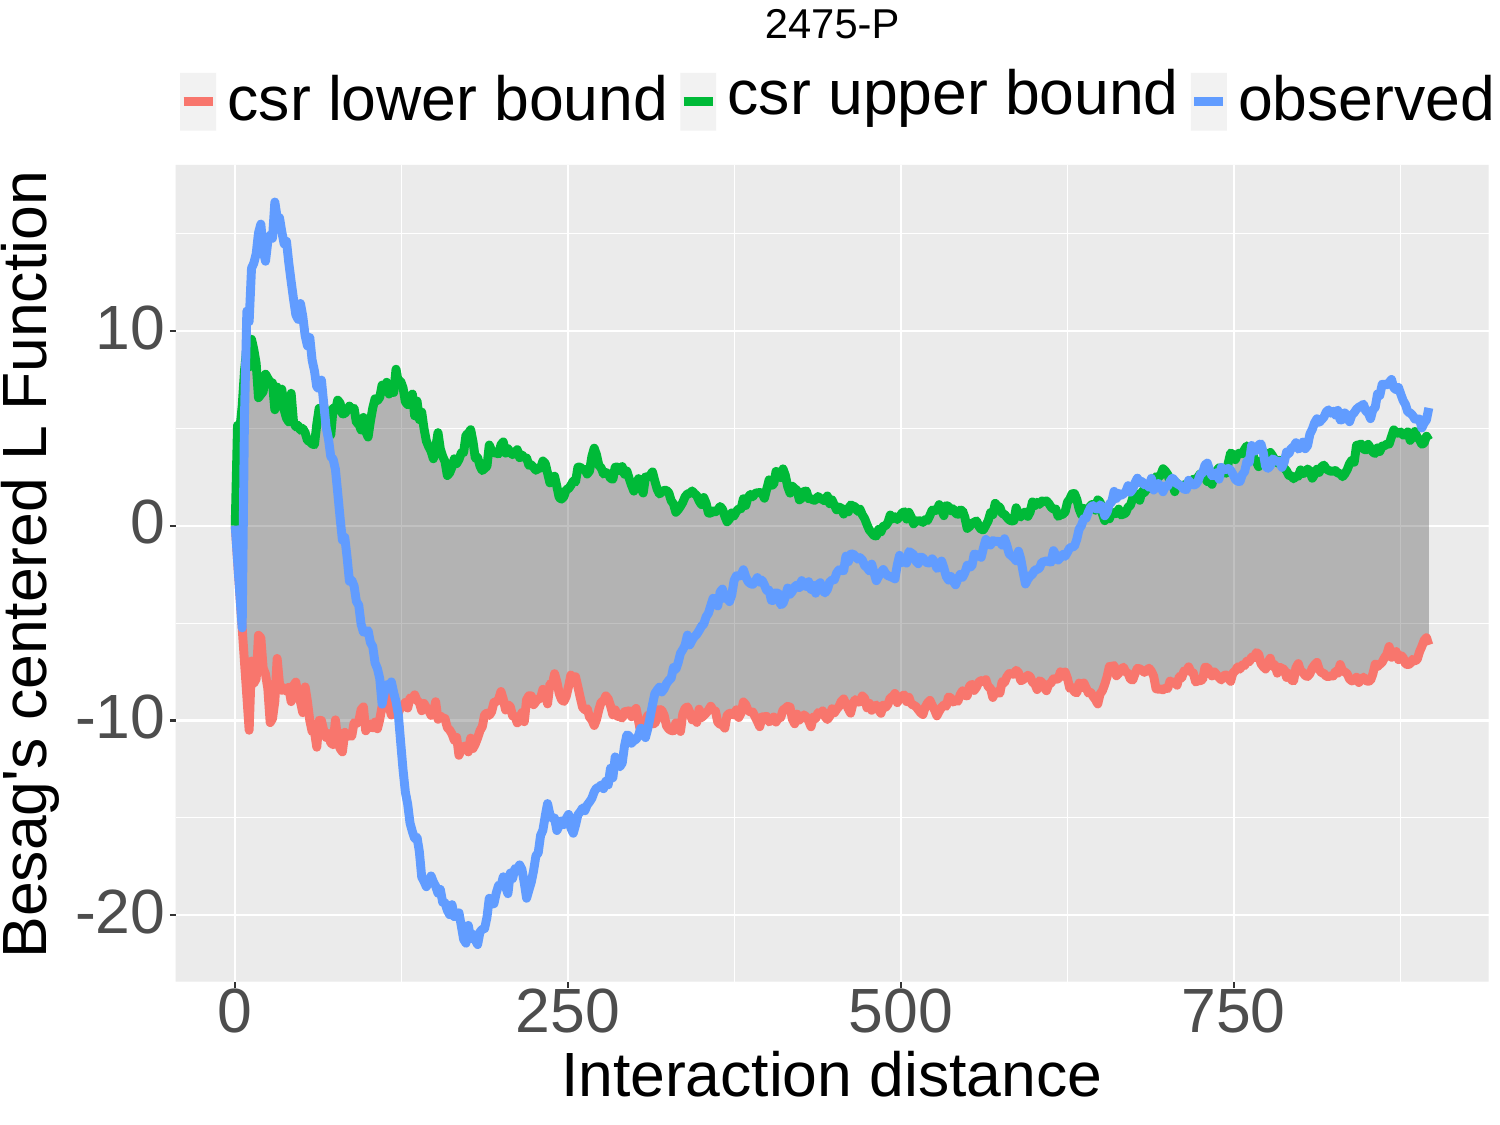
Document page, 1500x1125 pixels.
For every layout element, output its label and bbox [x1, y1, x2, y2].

text_box [0, 0, 1500, 1125]
